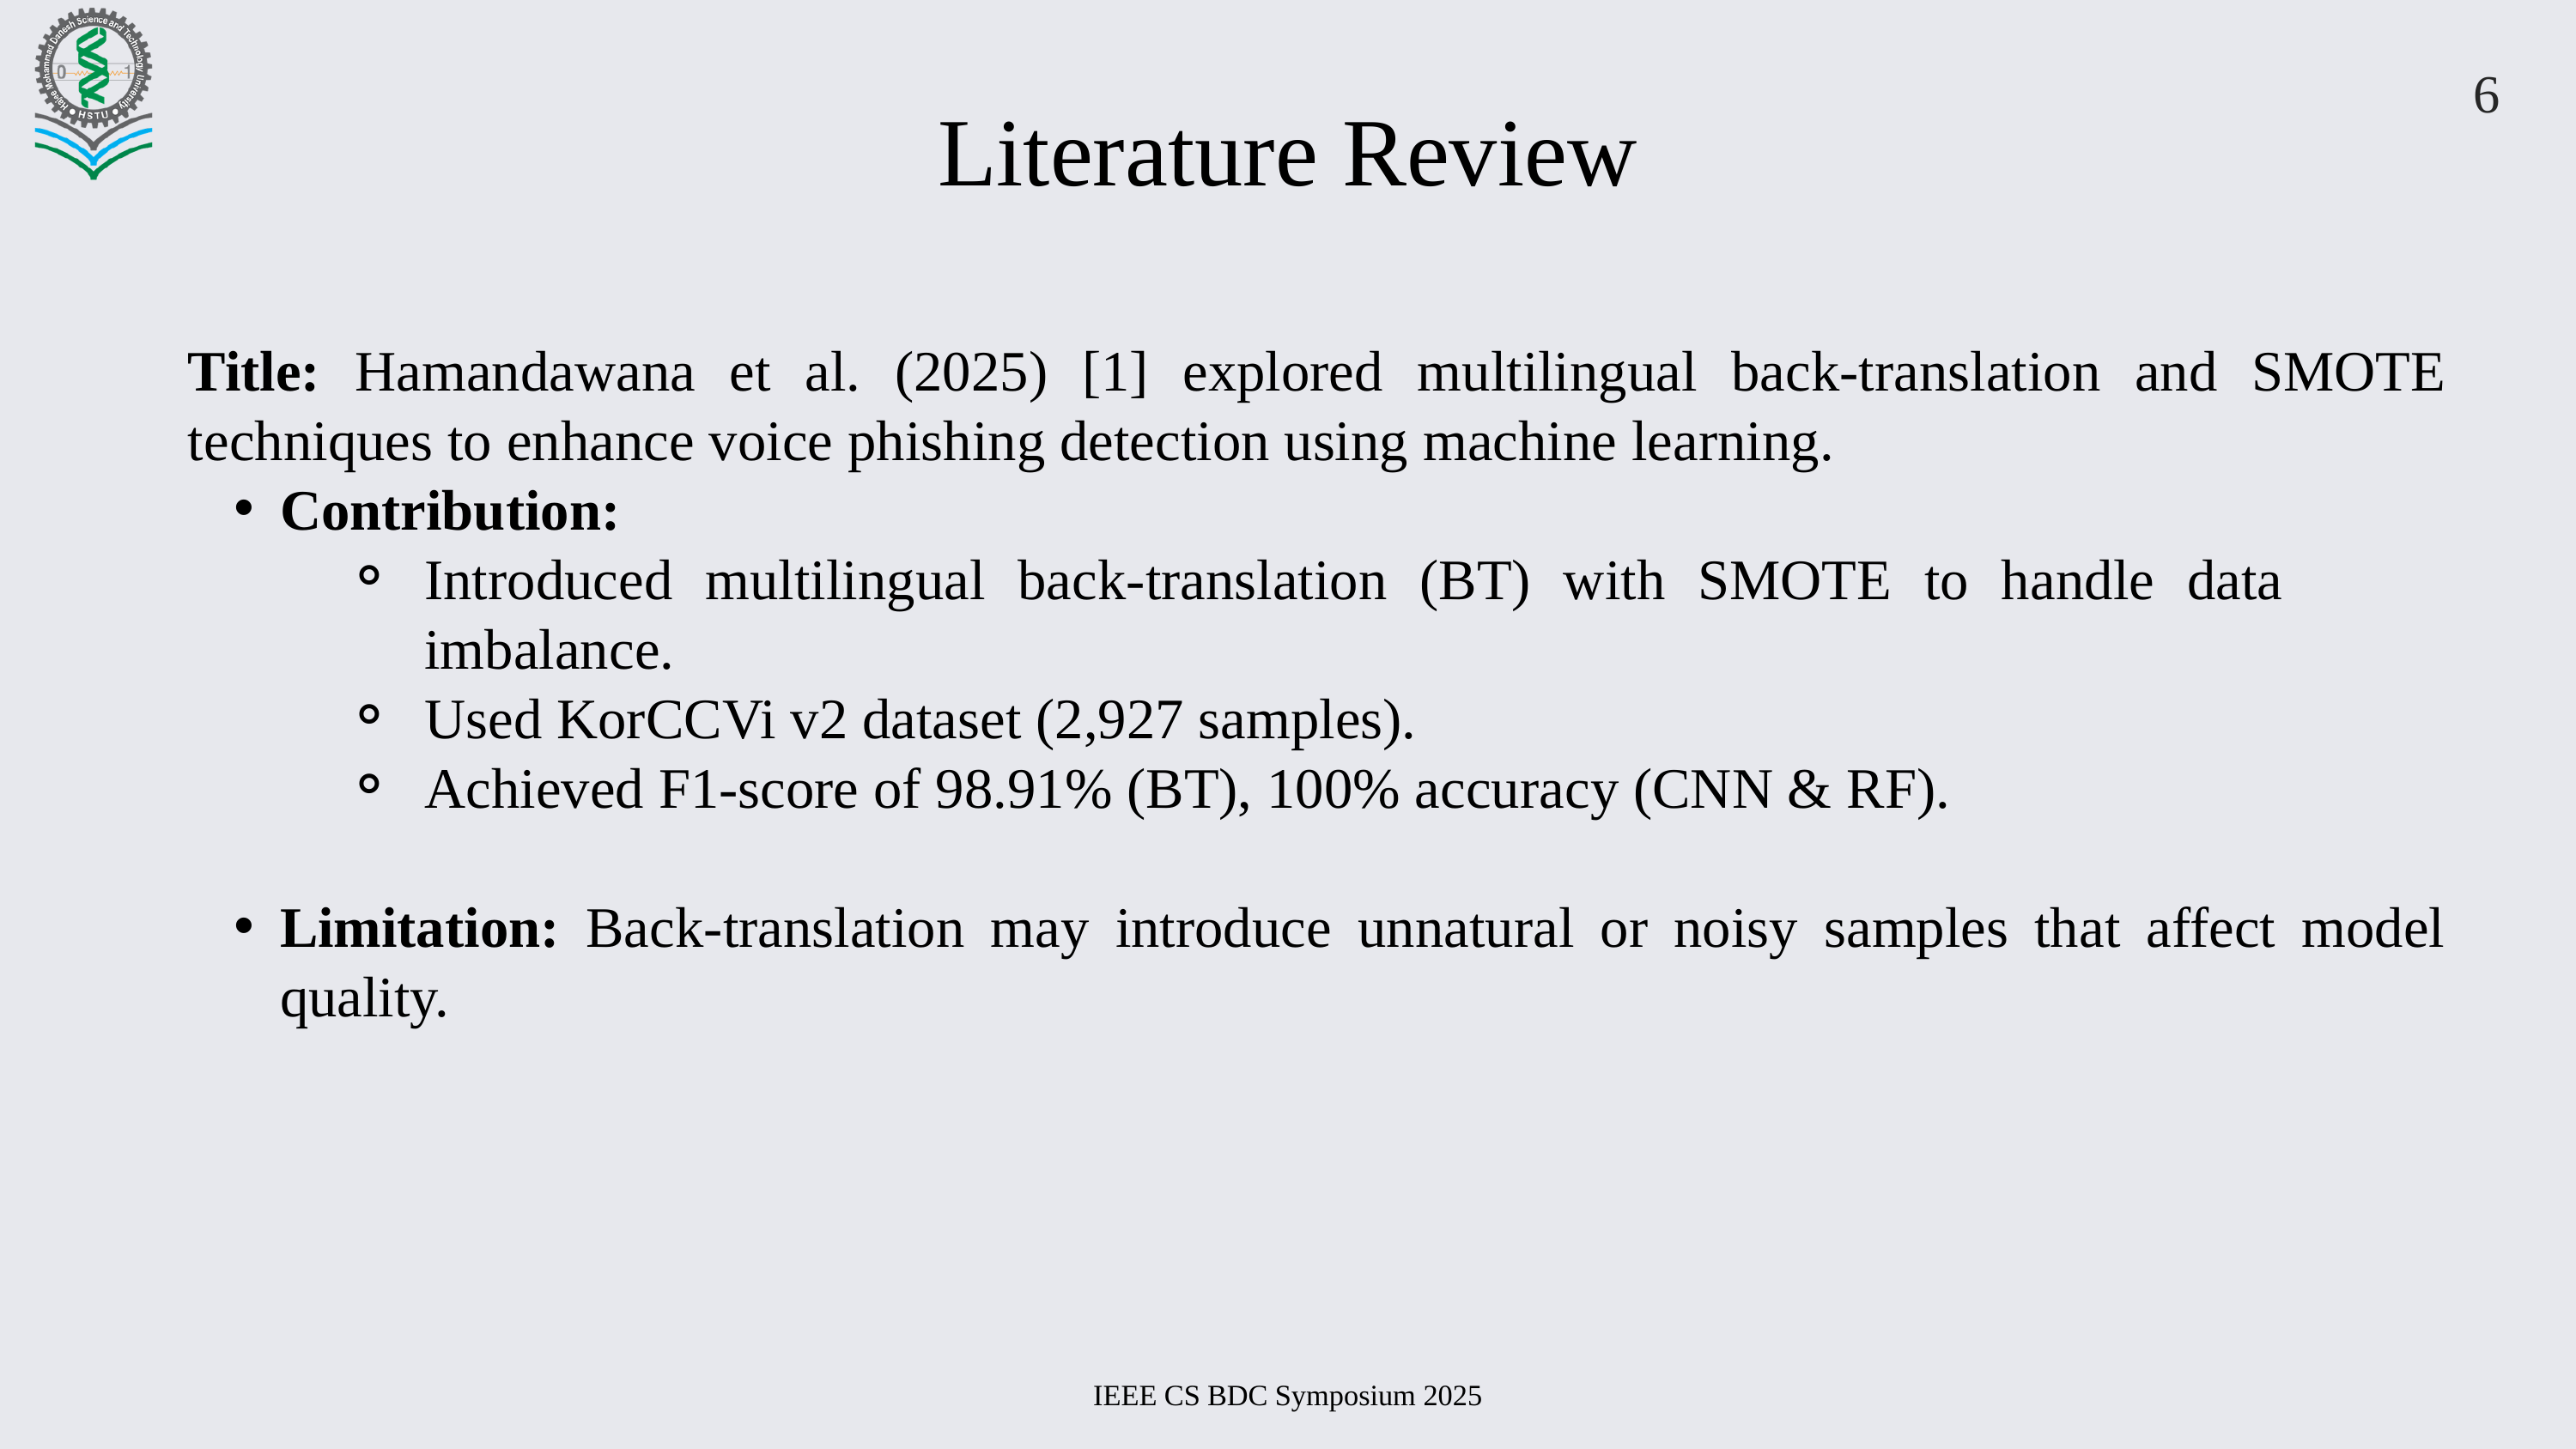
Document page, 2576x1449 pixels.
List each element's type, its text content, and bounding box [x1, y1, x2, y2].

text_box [851, 1369, 1724, 1422]
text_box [2421, 33, 2552, 156]
picture [0, 0, 189, 189]
text_box Title: Hamandawana et al. (2025) [1] explored multilingual back-translation and SMOTE techniques to enhance voice phishing detection using machine learning. Contribution: Introduced multilingual back-translation (BT) with SMOTE to handle data imbalance. Used KorCCVi v2 dataset (2,927 samples). Achieved F1-score of 98.91% (BT), 100% accuracy (CNN & RF). Limitation: Back-translation may introduce unnatural or noisy samples that affect model quality. [187, 332, 2449, 1029]
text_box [113, 87, 2463, 219]
